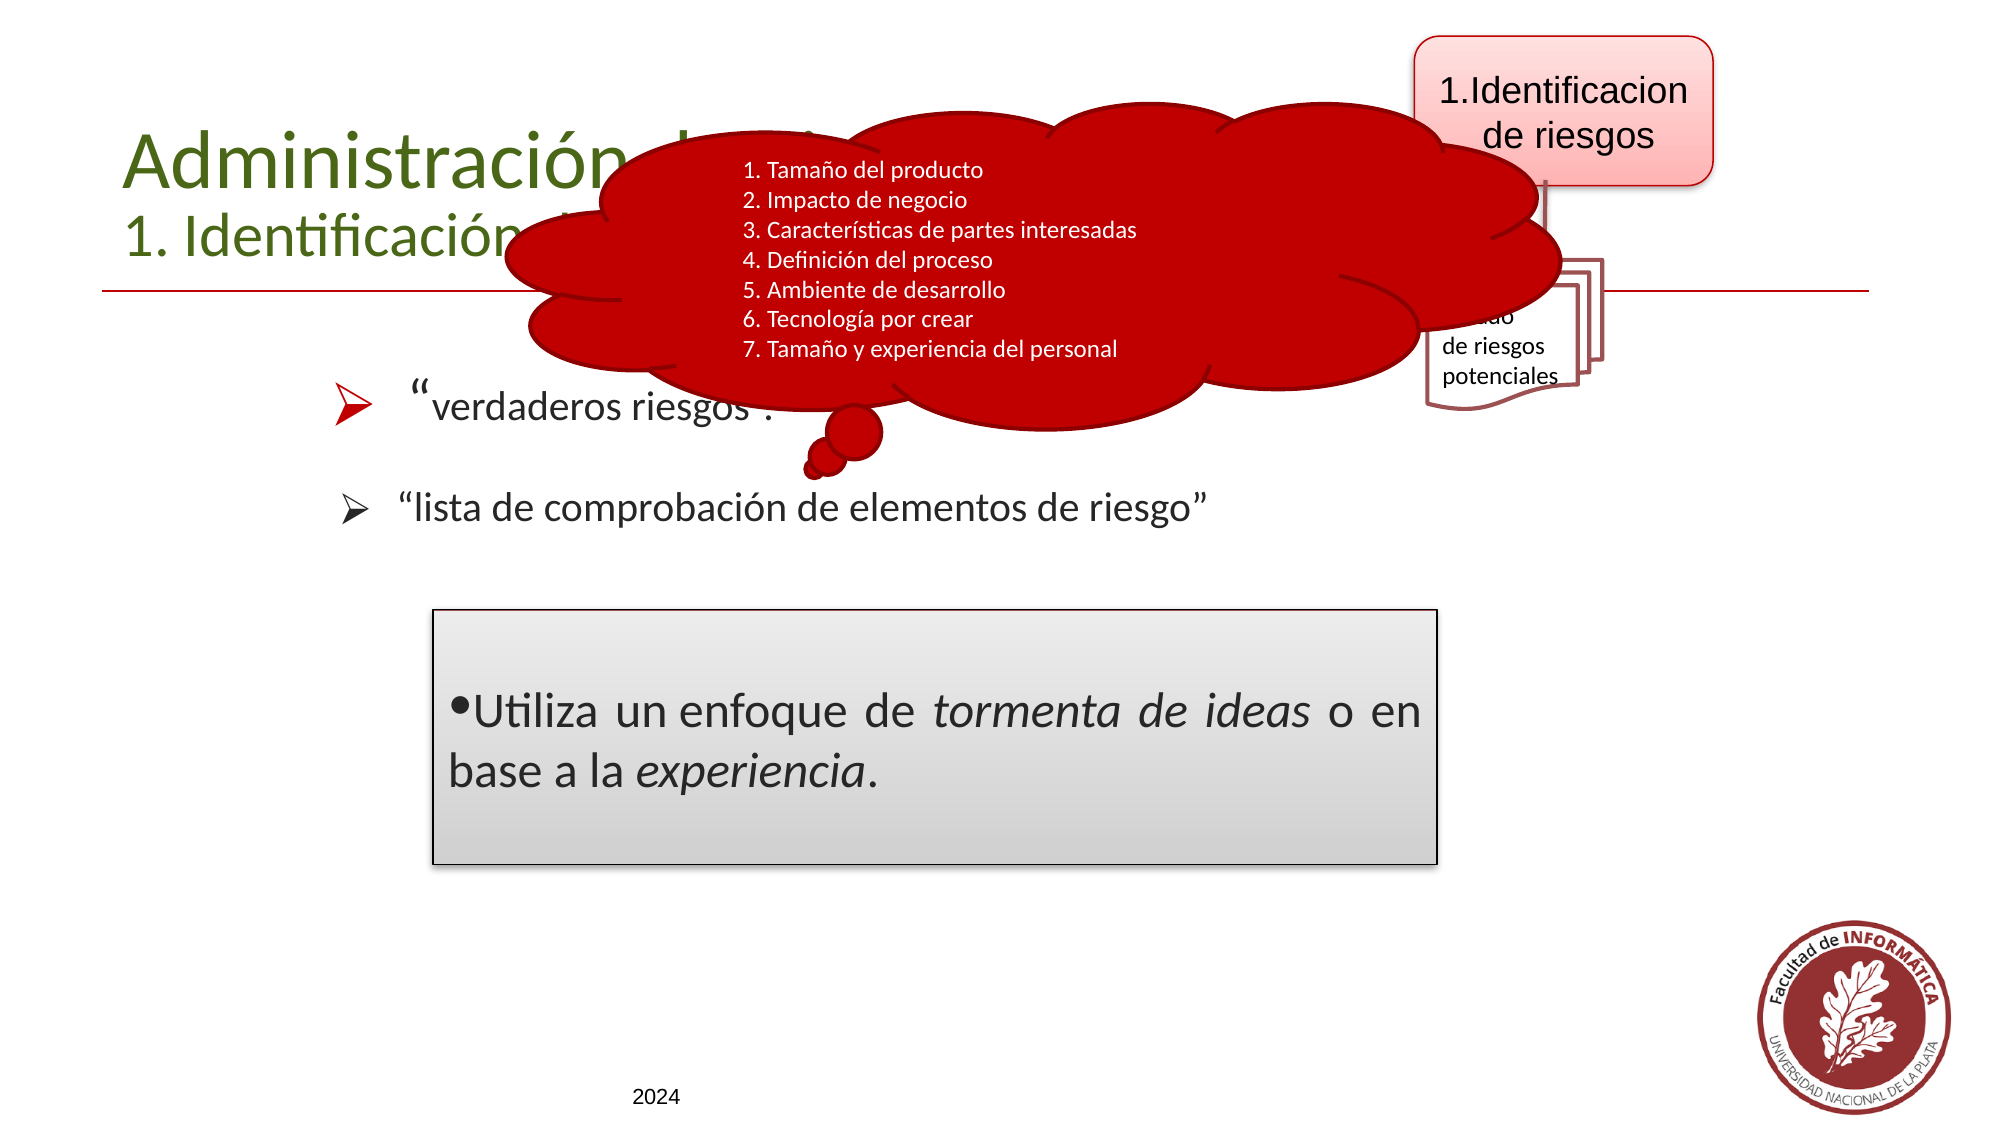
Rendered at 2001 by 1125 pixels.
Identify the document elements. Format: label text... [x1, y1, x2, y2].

text_box “lista de comprobación de elementos de riesgo” ​ [325, 472, 1319, 538]
text_box Administración de Riesgos 1. Identificación de riesgos [107, 90, 1408, 299]
text_box “verdaderos riesgos”. [317, 365, 837, 455]
text_box 1. Tamaño del producto 2. Impacto de negocio 3. Características de partes interesadas 4. Definición del proceso 5. Ambiente de desarrollo 6. Tecnología por crear 7. Tamaño y experiencia del personal [506, 103, 1561, 472]
text_box “verdaderos riesgos”. [867, 365, 1528, 455]
text_box 1.Identificacion de riesgos [1414, 36, 1714, 186]
text_box Listado de riesgos potenciales [1427, 259, 1603, 409]
picture [1757, 920, 1956, 1116]
text_box ​ Utiliza un enfoque de tormenta de ideas o en base a la experiencia.​ ​ [432, 609, 1437, 865]
